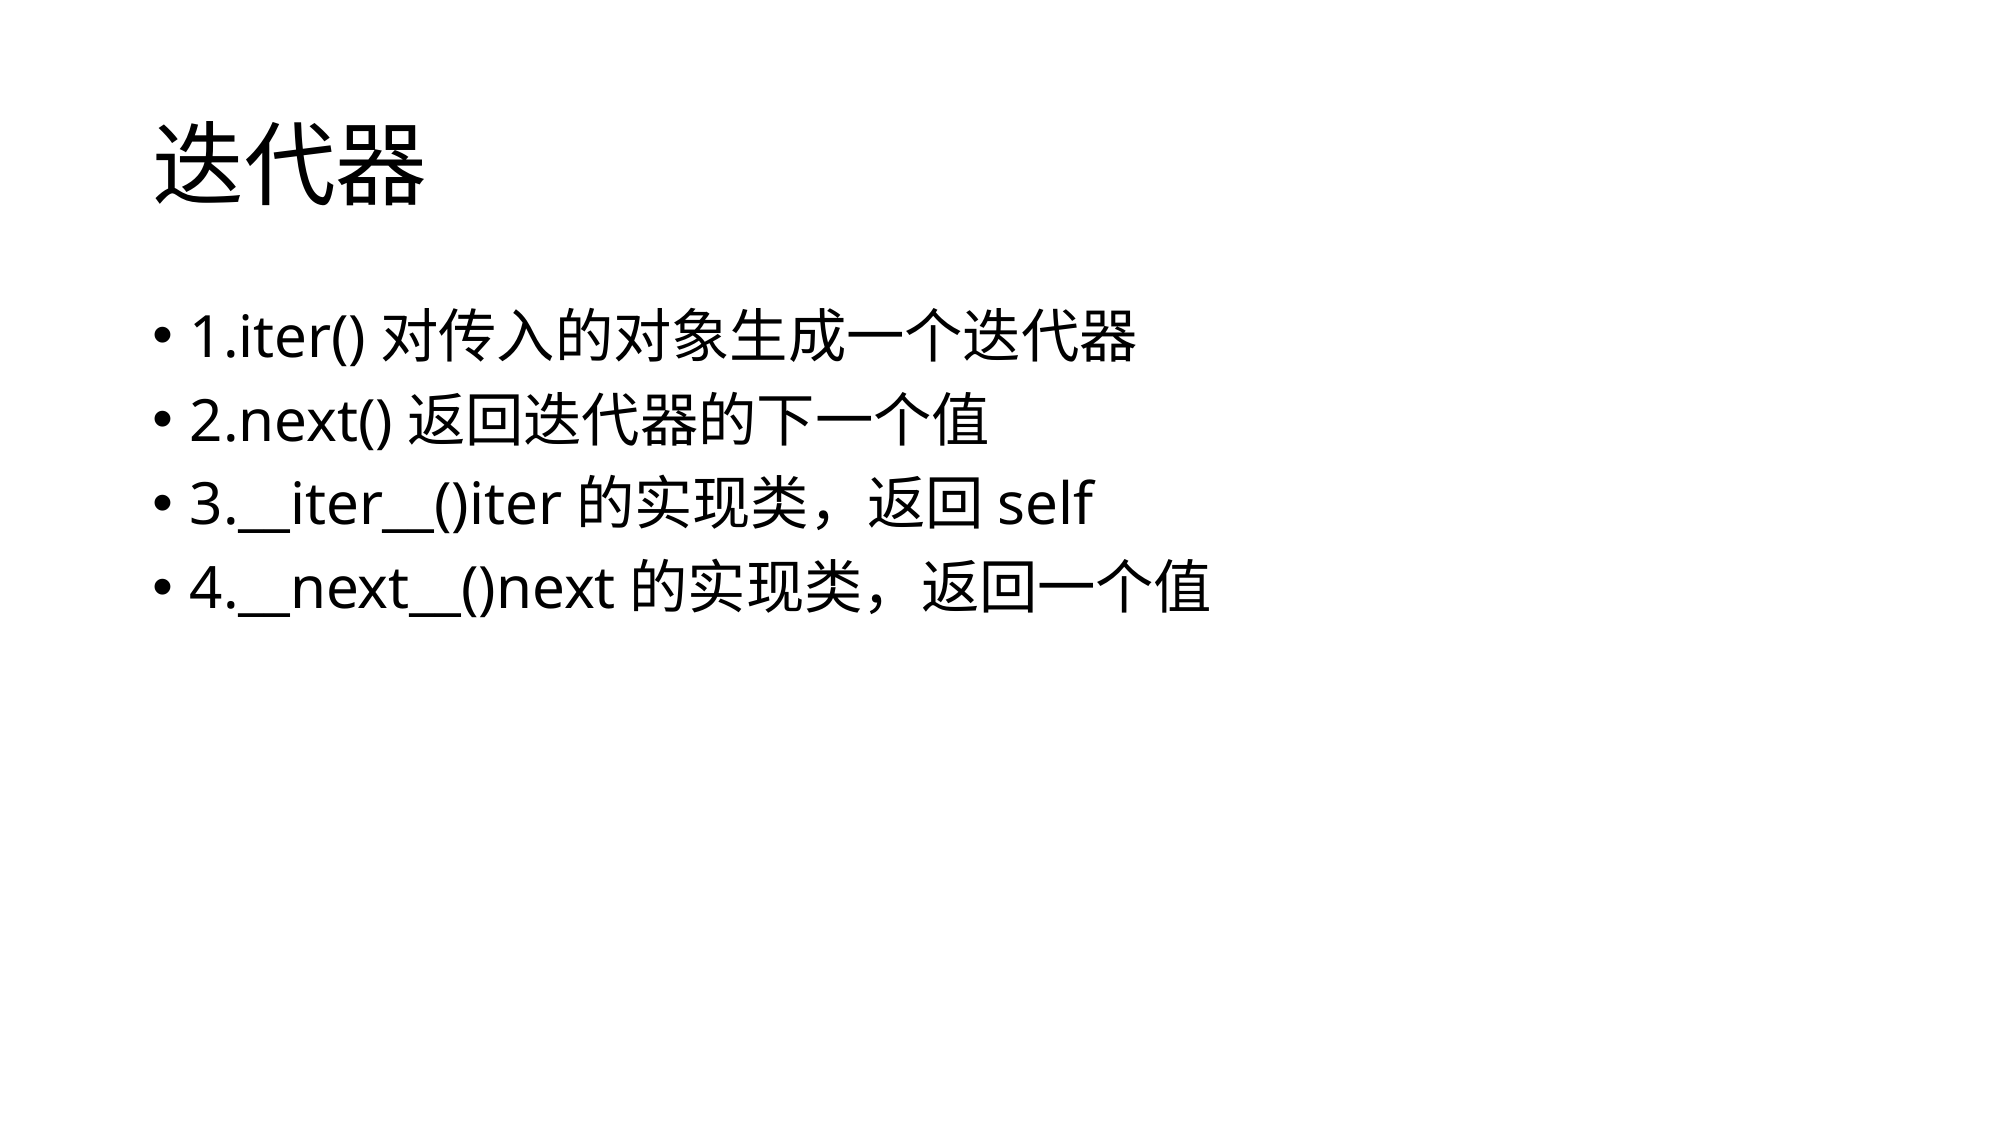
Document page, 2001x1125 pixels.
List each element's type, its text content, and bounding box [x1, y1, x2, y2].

list 1.iter()对传入的对象生成一个迭代器 2.next()返回迭代器的下一个值 3.__iter__()iter的实现类，返回self 4.__next__()next的实现类，返回一个值 [137, 299, 1863, 1014]
title 迭代器 [137, 59, 1863, 278]
